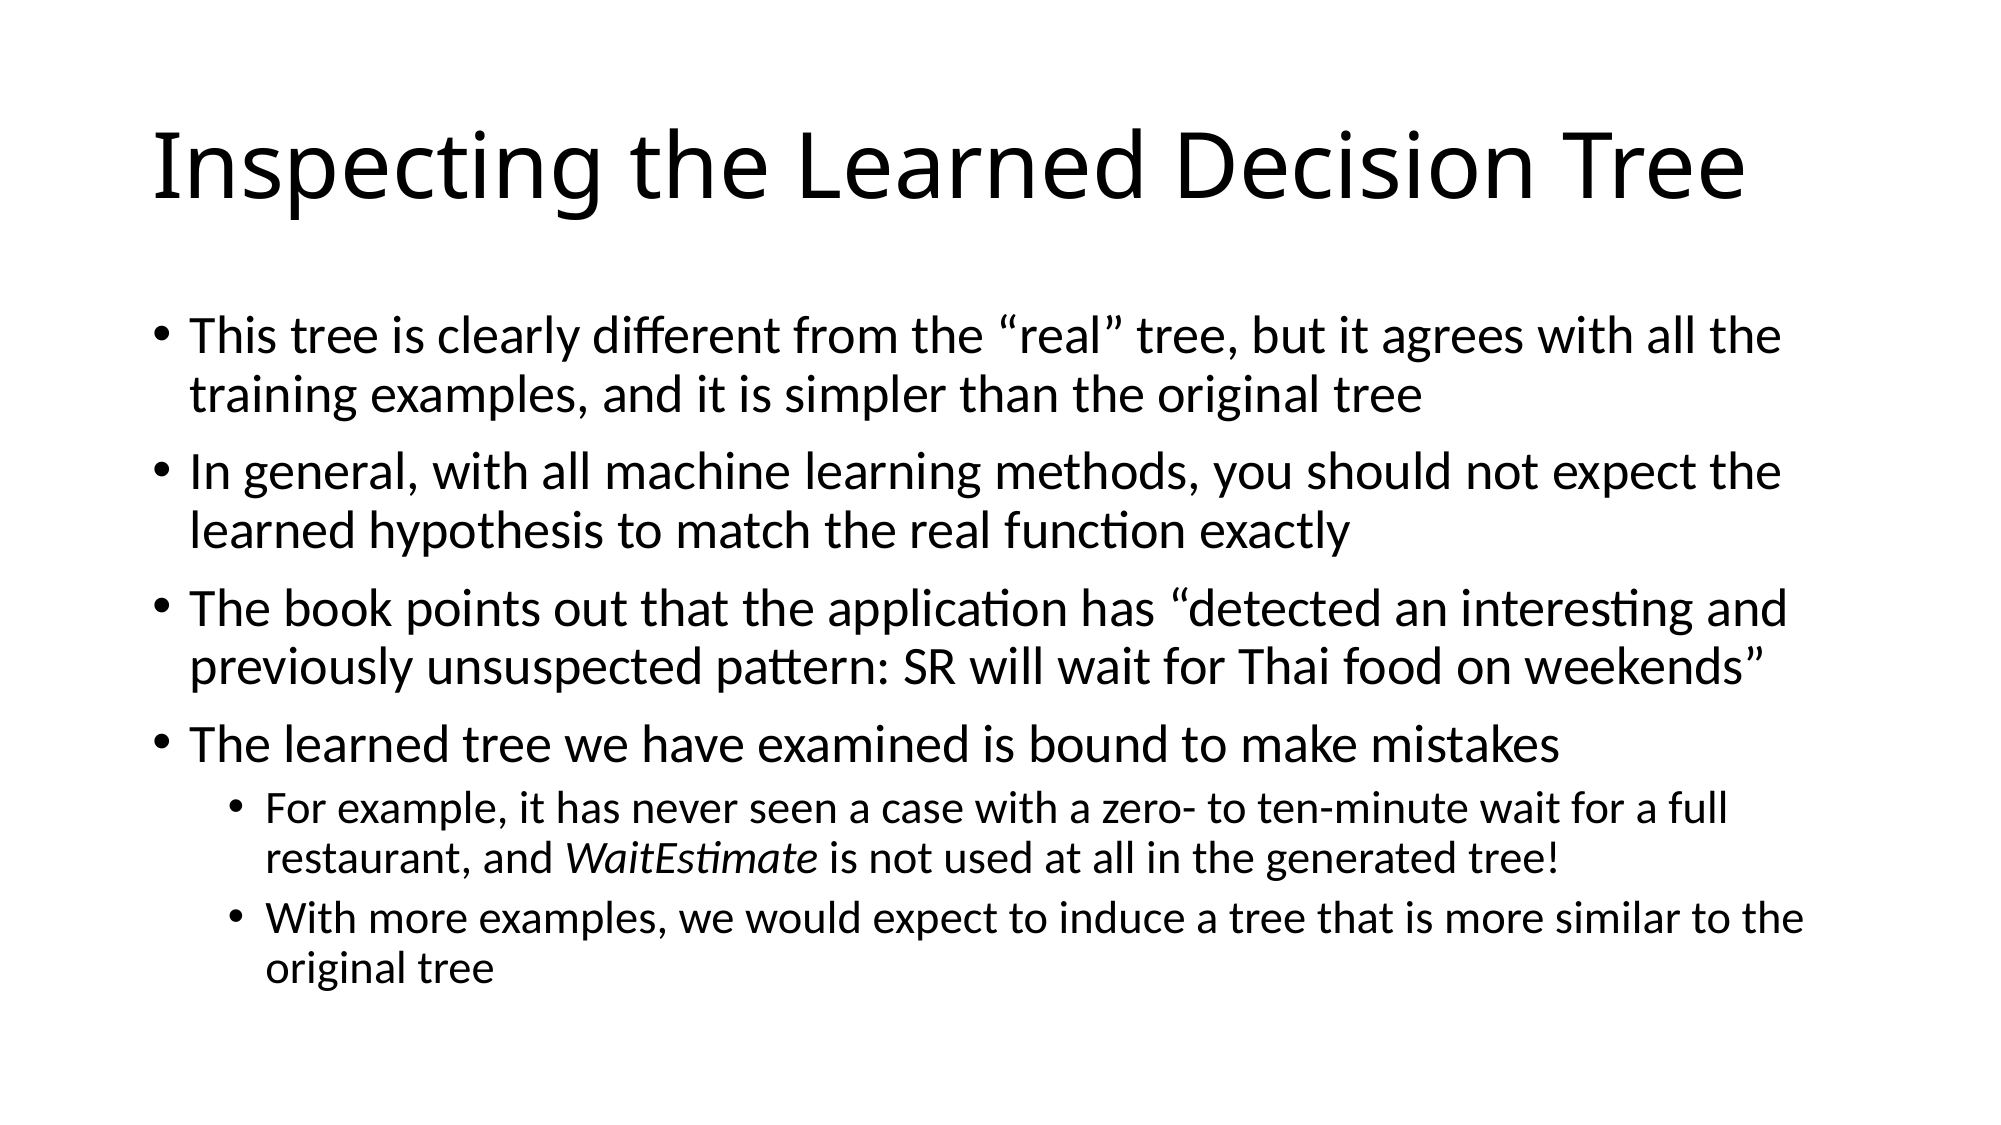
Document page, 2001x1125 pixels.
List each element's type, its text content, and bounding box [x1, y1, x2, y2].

list This tree is clearly different from the “real” tree, but it agrees with all the training examples, and it is simpler than the original tree In general, with all machine learning methods, you should not expect the learned hypothesis to match the real function exactly The book points out that the application has “detected an interesting and previously unsuspected pattern: SR will wait for Thai food on weekends” The learned tree we have examined is bound to make mistakes For example, it has never seen a case with a zero- to ten-minute wait for a full restaurant, and WaitEstimate is not used at all in the generated tree! With more examples, we would expect to induce a tree that is more similar to the original tree [137, 299, 1863, 1014]
title Inspecting the Learned Decision Tree [137, 59, 1863, 278]
